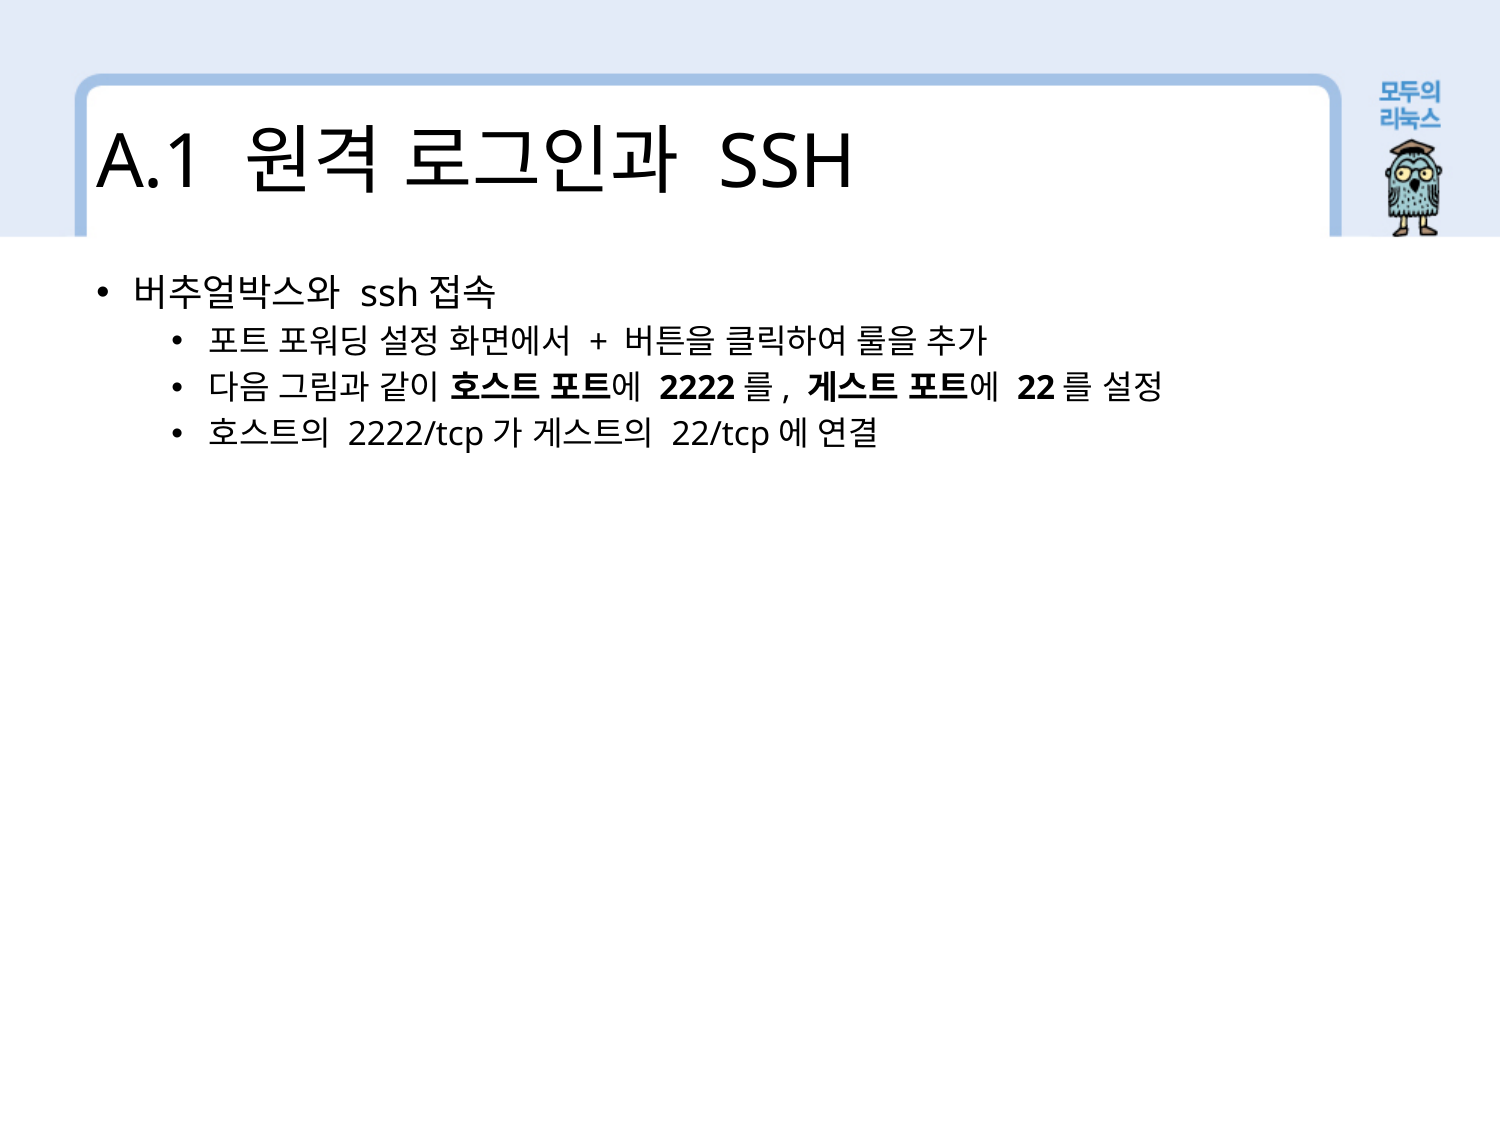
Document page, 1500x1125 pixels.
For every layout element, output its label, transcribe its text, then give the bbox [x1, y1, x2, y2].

text_box 버추얼박스와 ssh접속 포트 포워딩 설정 화면에서 + 버튼을 클릭하여 룰을 추가 다음 그림과 같이 호스트 포트에 2222를, 게스트 포트에 22를 설정 호스트의 2222/tcp가 게스트의 22/tcp에 연결 [81, 266, 1323, 1024]
picture [0, 0, 1500, 1125]
text_box A.1 원격 로그인과 SSH [81, 115, 1335, 221]
